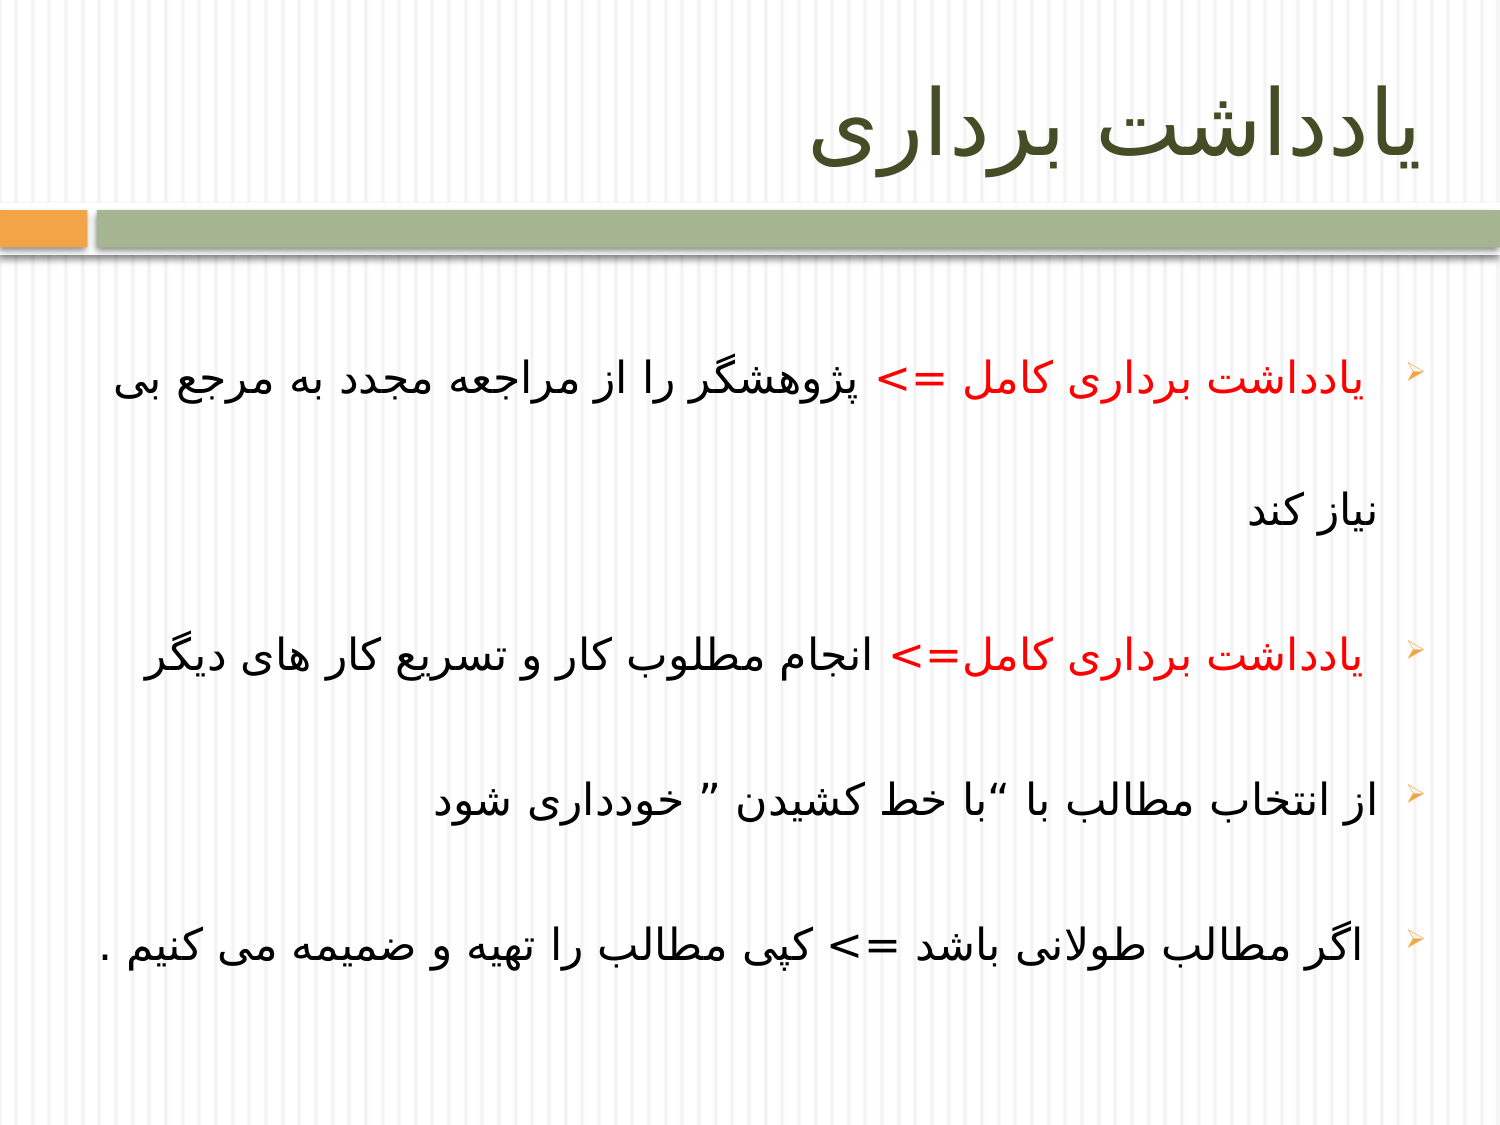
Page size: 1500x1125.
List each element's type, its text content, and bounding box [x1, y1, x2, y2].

title یادداشت برداری [100, 37, 1438, 200]
list یادداشت برداری کامل => پژوهشگر را از مراجعه مجدد به مرجع بی نیاز کند یادداشت برداری کامل=> انجام مطلوب کار و تسریع کار های دیگر از انتخاب مطالب با “با خط کشیدن ” خودداری شود اگر مطالب طولانی باشد => کپی مطالب را تهیه و ضمیمه می کنیم . [24, 262, 1438, 1075]
